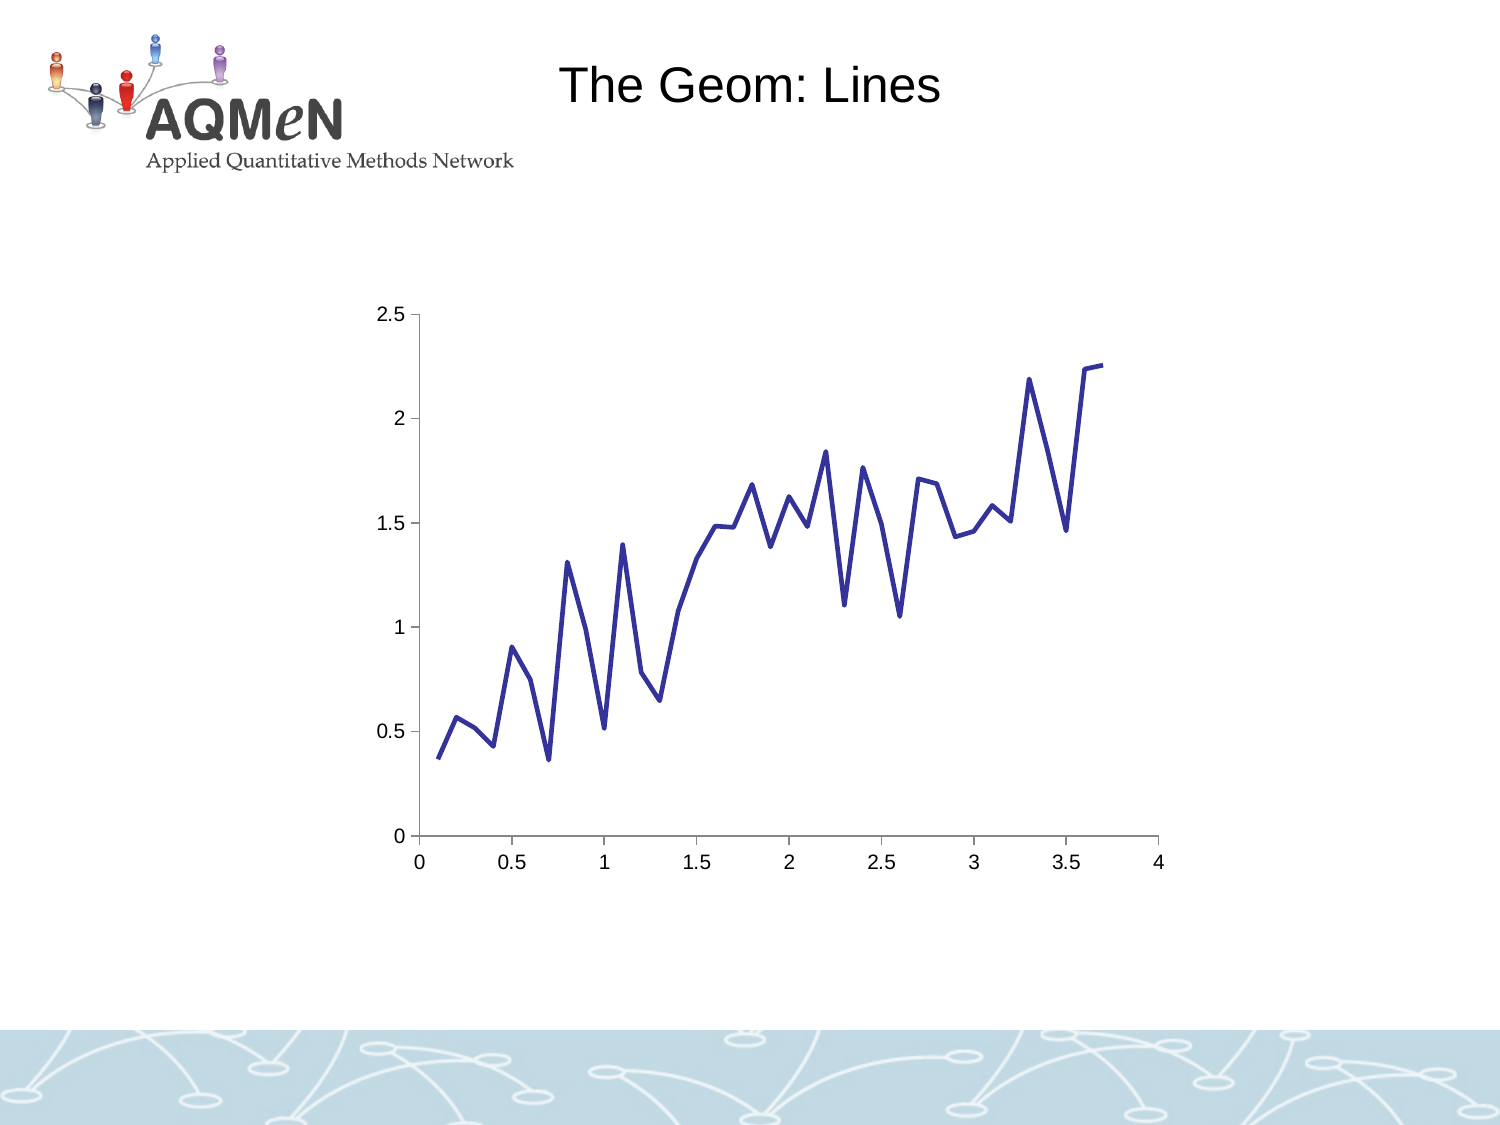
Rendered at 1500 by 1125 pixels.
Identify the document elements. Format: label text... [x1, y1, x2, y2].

chart [359, 290, 1181, 887]
picture [47, 34, 514, 173]
picture [0, 1030, 1500, 1125]
title The Geom: Lines [75, 45, 1425, 233]
